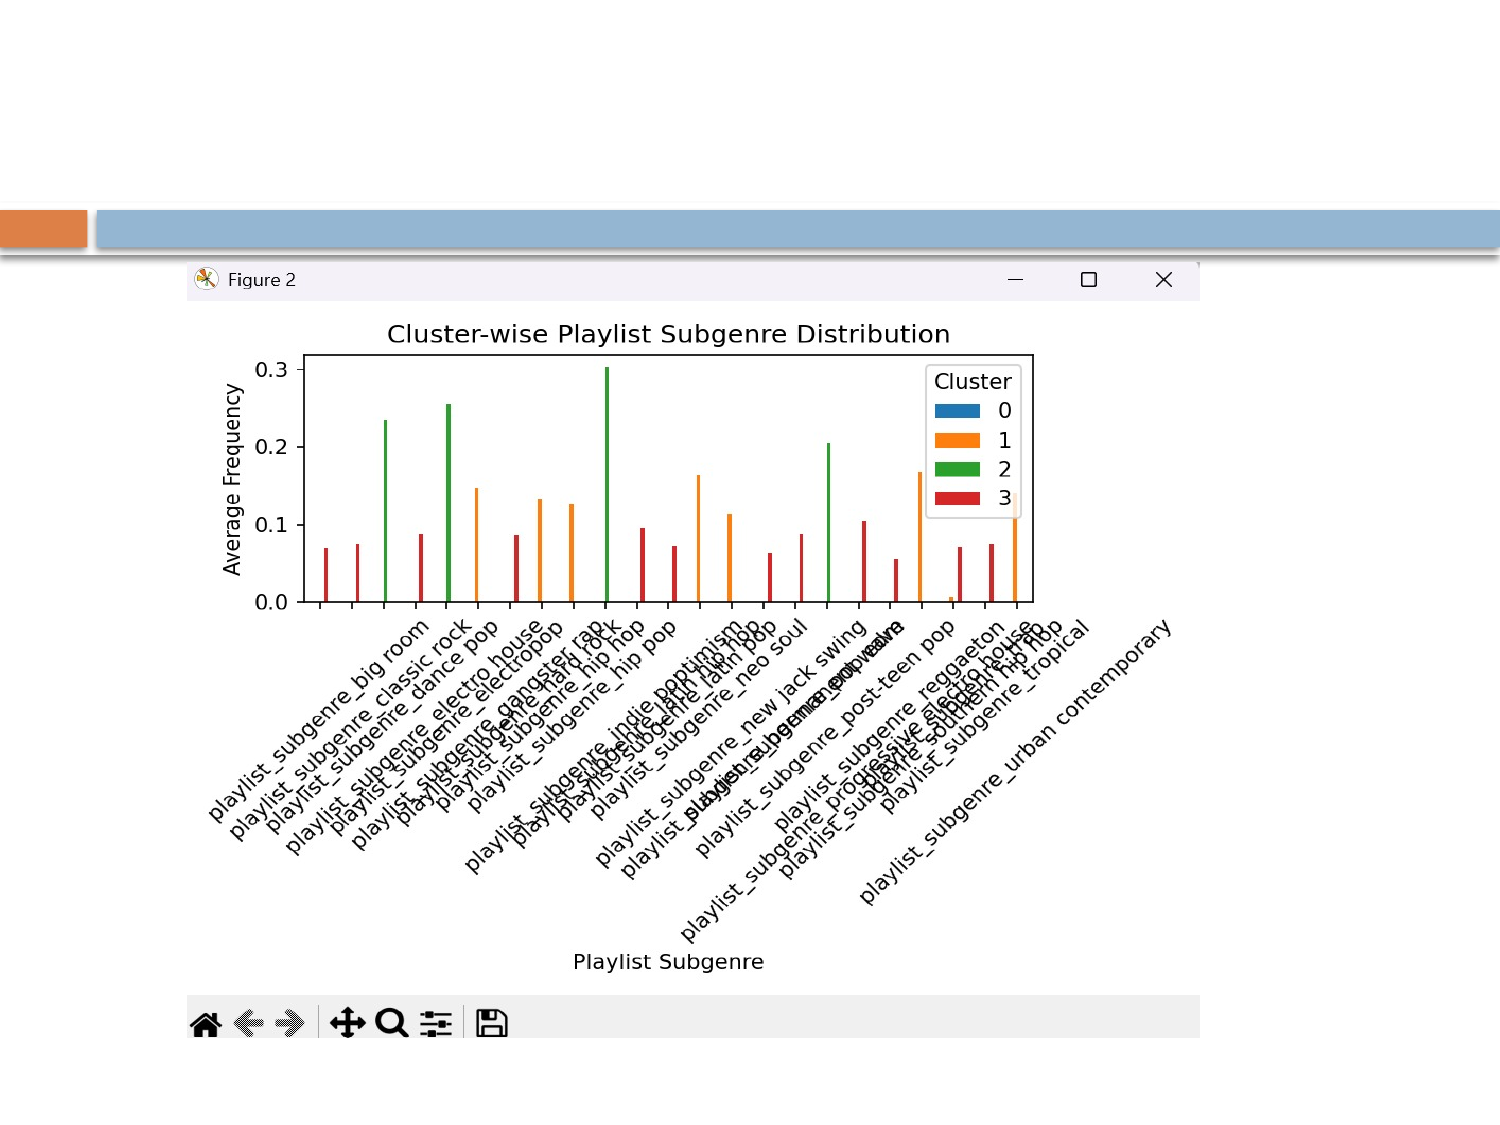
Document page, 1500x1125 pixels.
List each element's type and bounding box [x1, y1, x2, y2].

list [187, 262, 1201, 1038]
